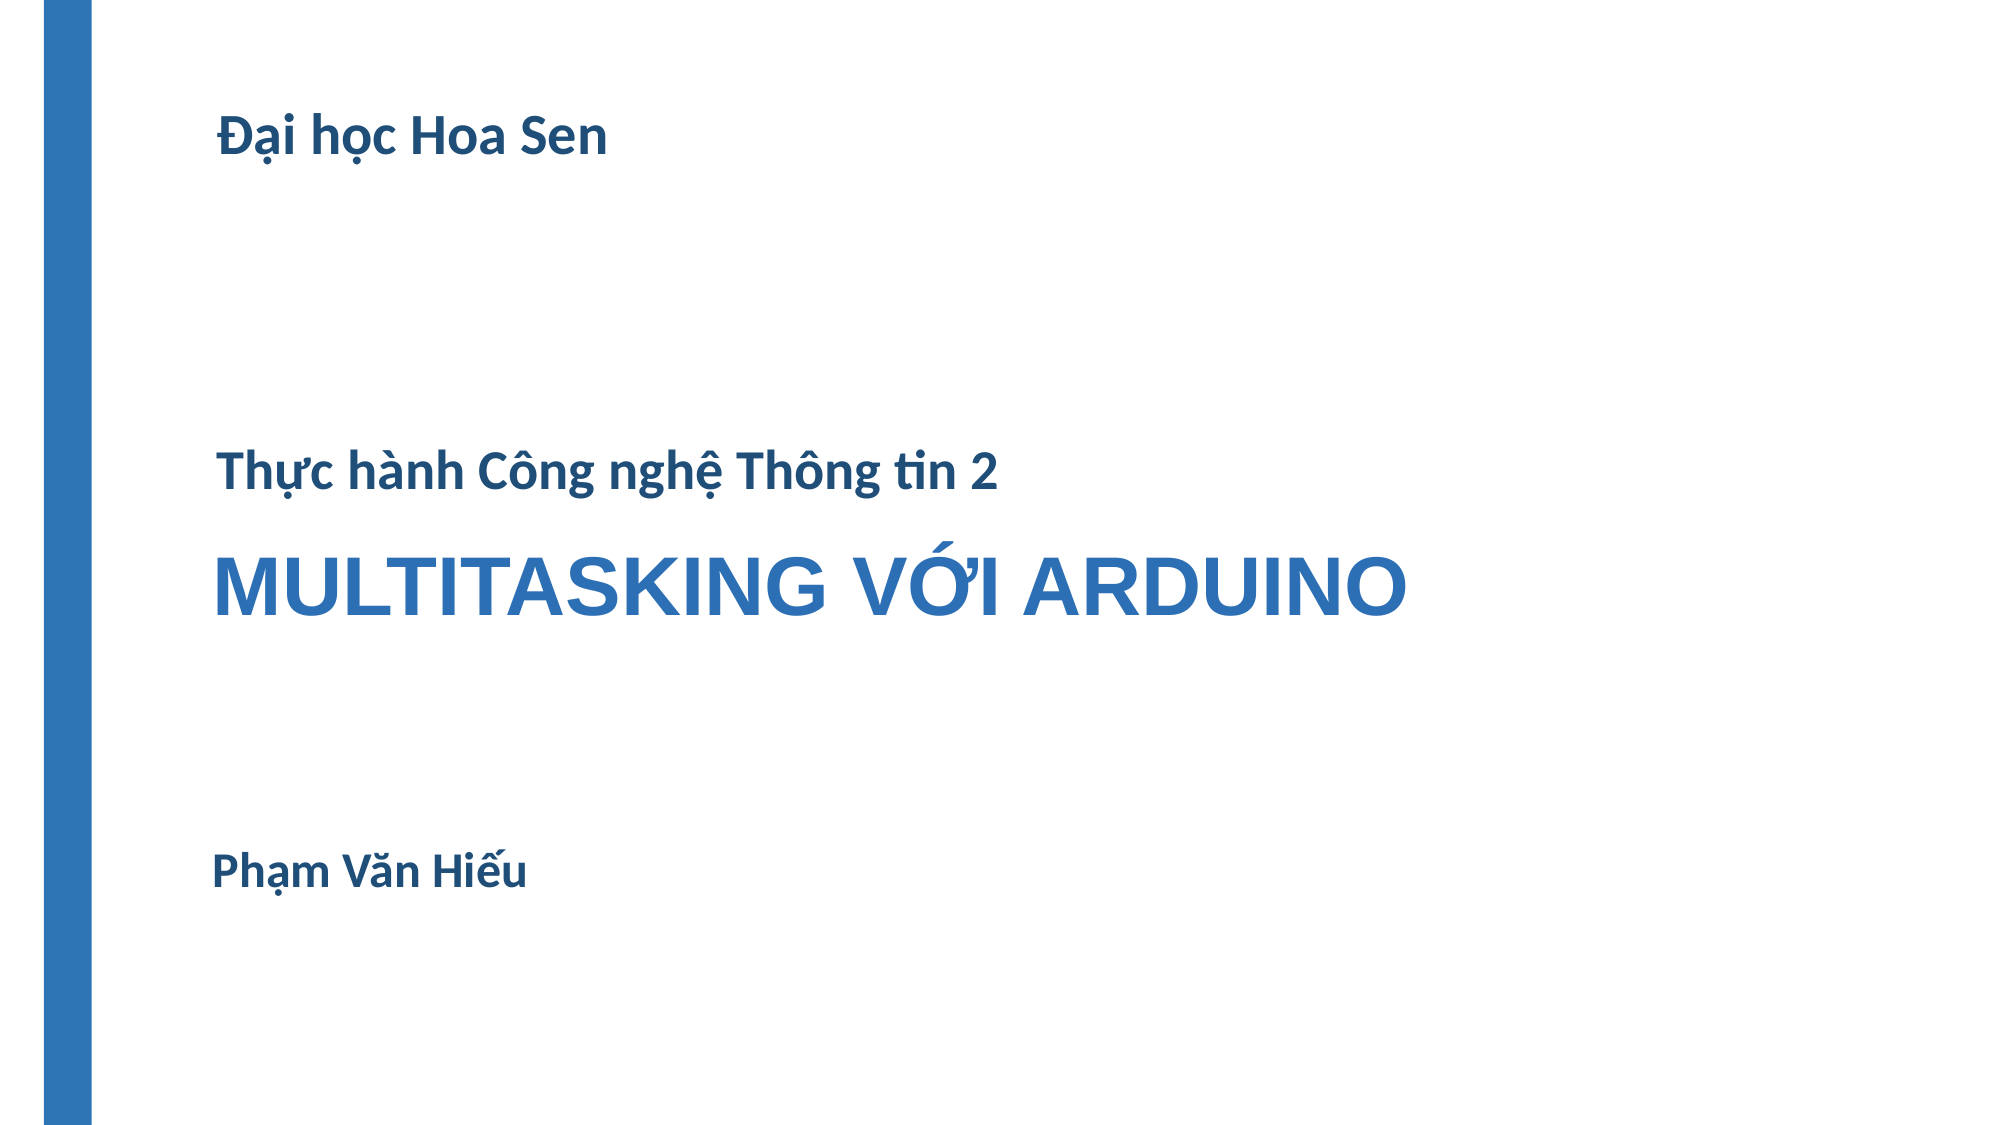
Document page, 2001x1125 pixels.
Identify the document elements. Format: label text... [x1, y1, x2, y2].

list Đại học Hoa Sen [201, 96, 713, 172]
text_box Phạm Văn Hiếu [201, 838, 799, 1082]
subtitle Thực hành Công nghệ Thông tin 2 [201, 433, 1460, 517]
text_box MULTITASKING VỚI ARDUINO [201, 538, 1742, 702]
